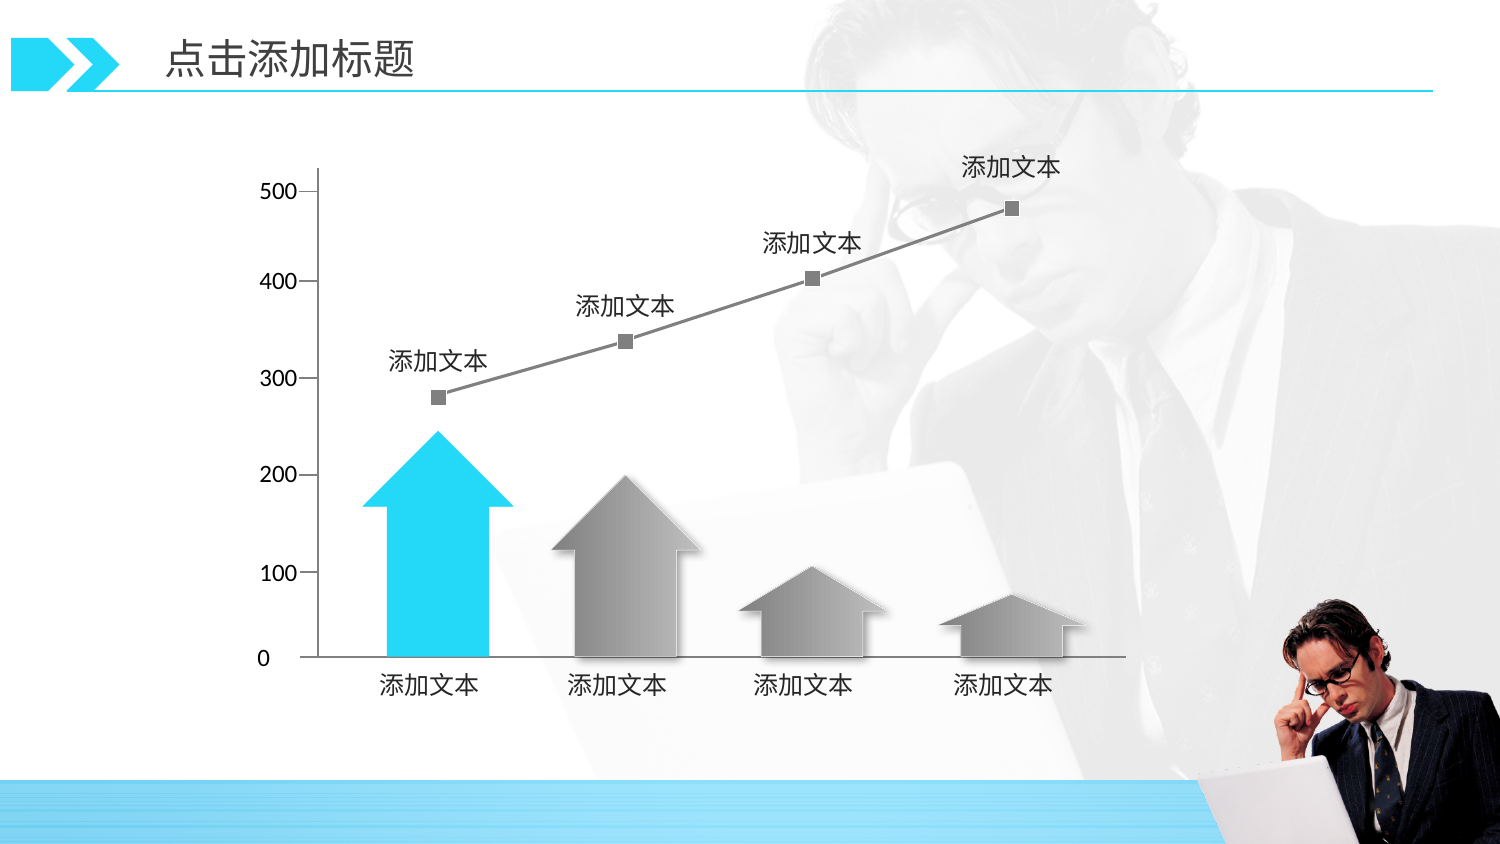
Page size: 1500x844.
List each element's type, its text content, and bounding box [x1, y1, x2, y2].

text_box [550, 474, 701, 699]
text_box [936, 593, 1088, 699]
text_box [736, 565, 888, 699]
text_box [216, 167, 1126, 680]
text_box 点击添加标题 [149, 25, 431, 91]
picture [0, 0, 1500, 844]
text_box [362, 431, 514, 699]
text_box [363, 144, 1087, 406]
